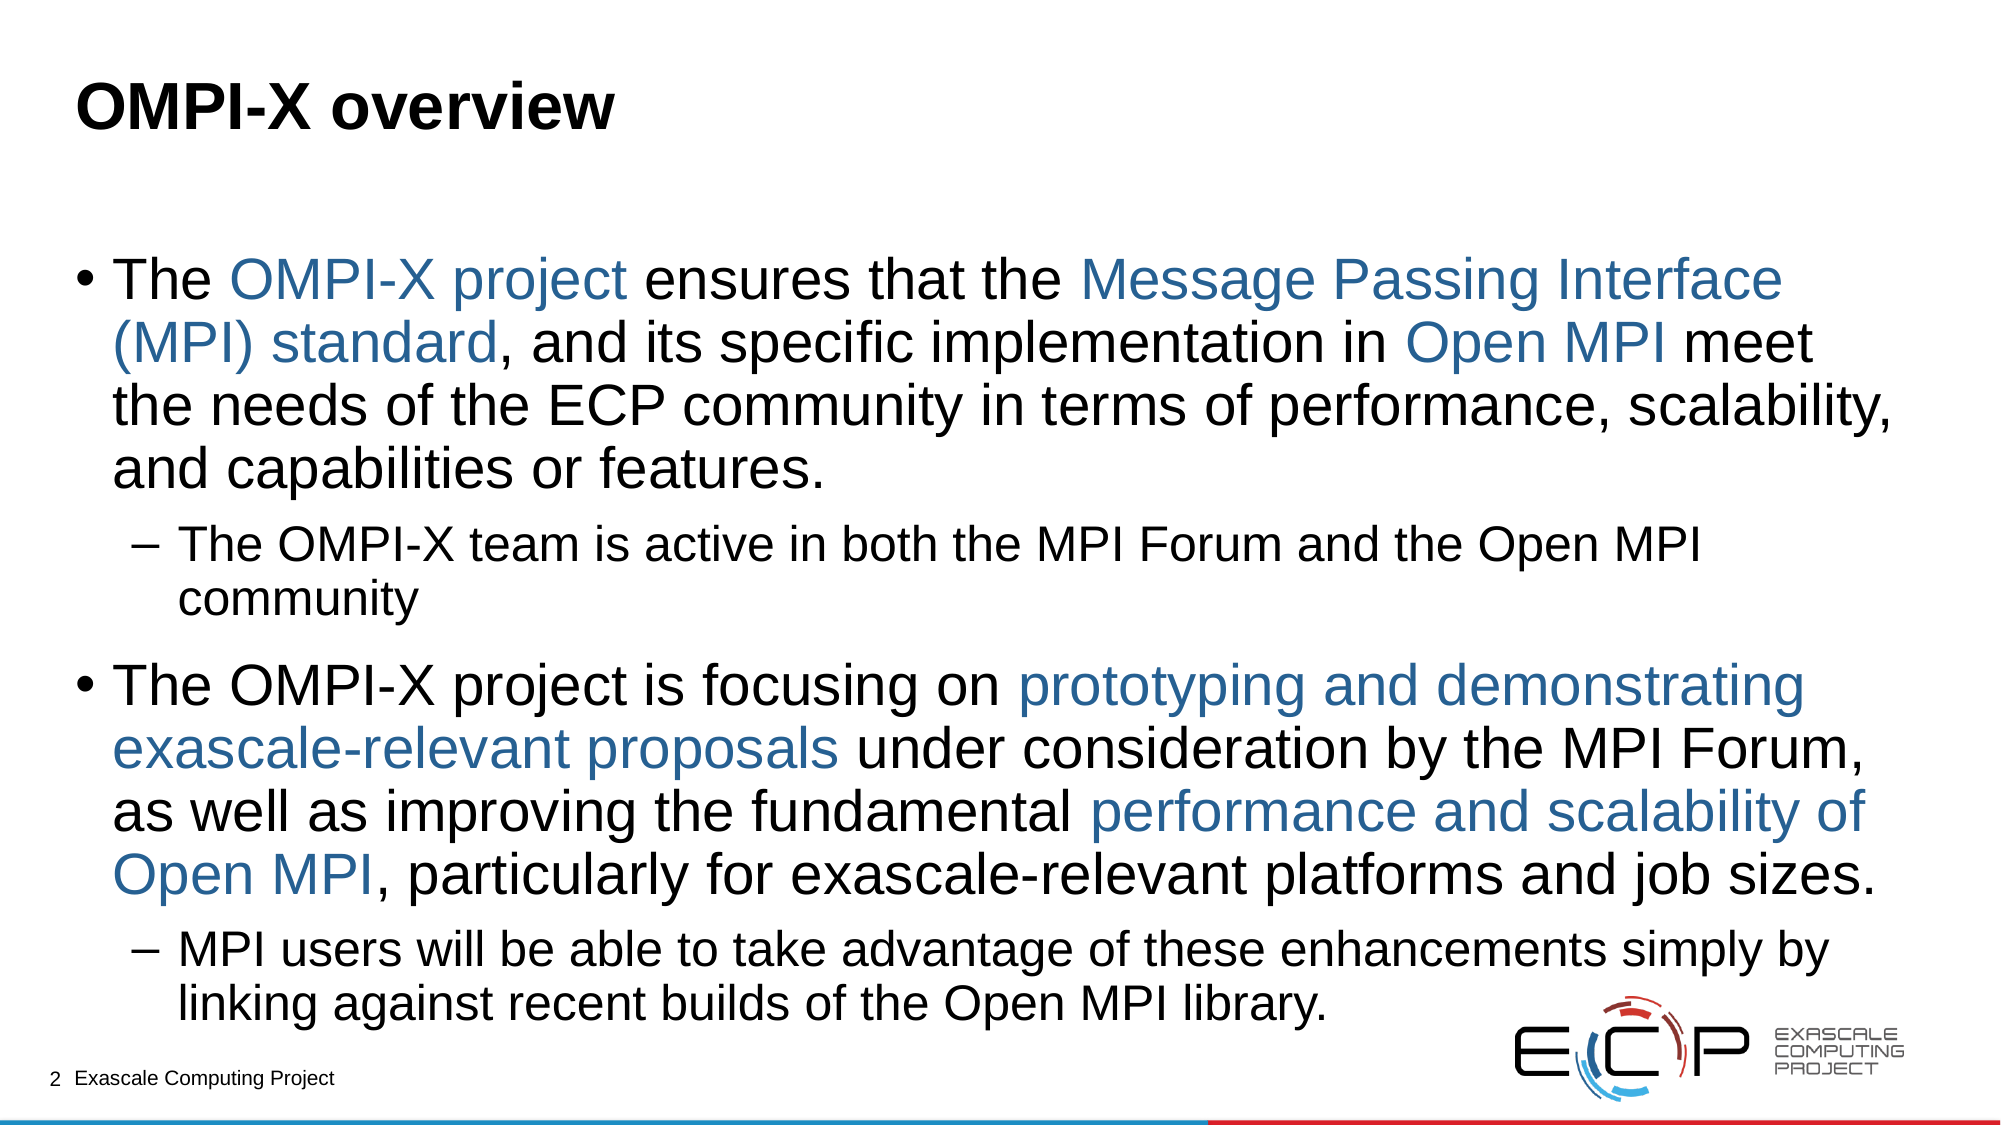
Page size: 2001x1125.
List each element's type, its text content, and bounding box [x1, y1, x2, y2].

list The OMPI-X project ensures that the Message Passing Interface (MPI) standard, and its specific implementation in Open MPI meet the needs of the ECP community in terms of performance, scalability, and capabilities or features. The OMPI-X team is active in both the MPI Forum and the Open MPI community The OMPI-X project is focusing on prototyping and demonstrating exascale-relevant proposals under consideration by the MPI Forum, as well as improving the fundamental performance and scalability of Open MPI, particularly for exascale-relevant platforms and job sizes. MPI users will be able to take advantage of these enhancements simply by linking against recent builds of the Open MPI library. [59, 241, 1926, 907]
picture [1515, 996, 1904, 1102]
title OMPI-X overview [59, 67, 1927, 152]
